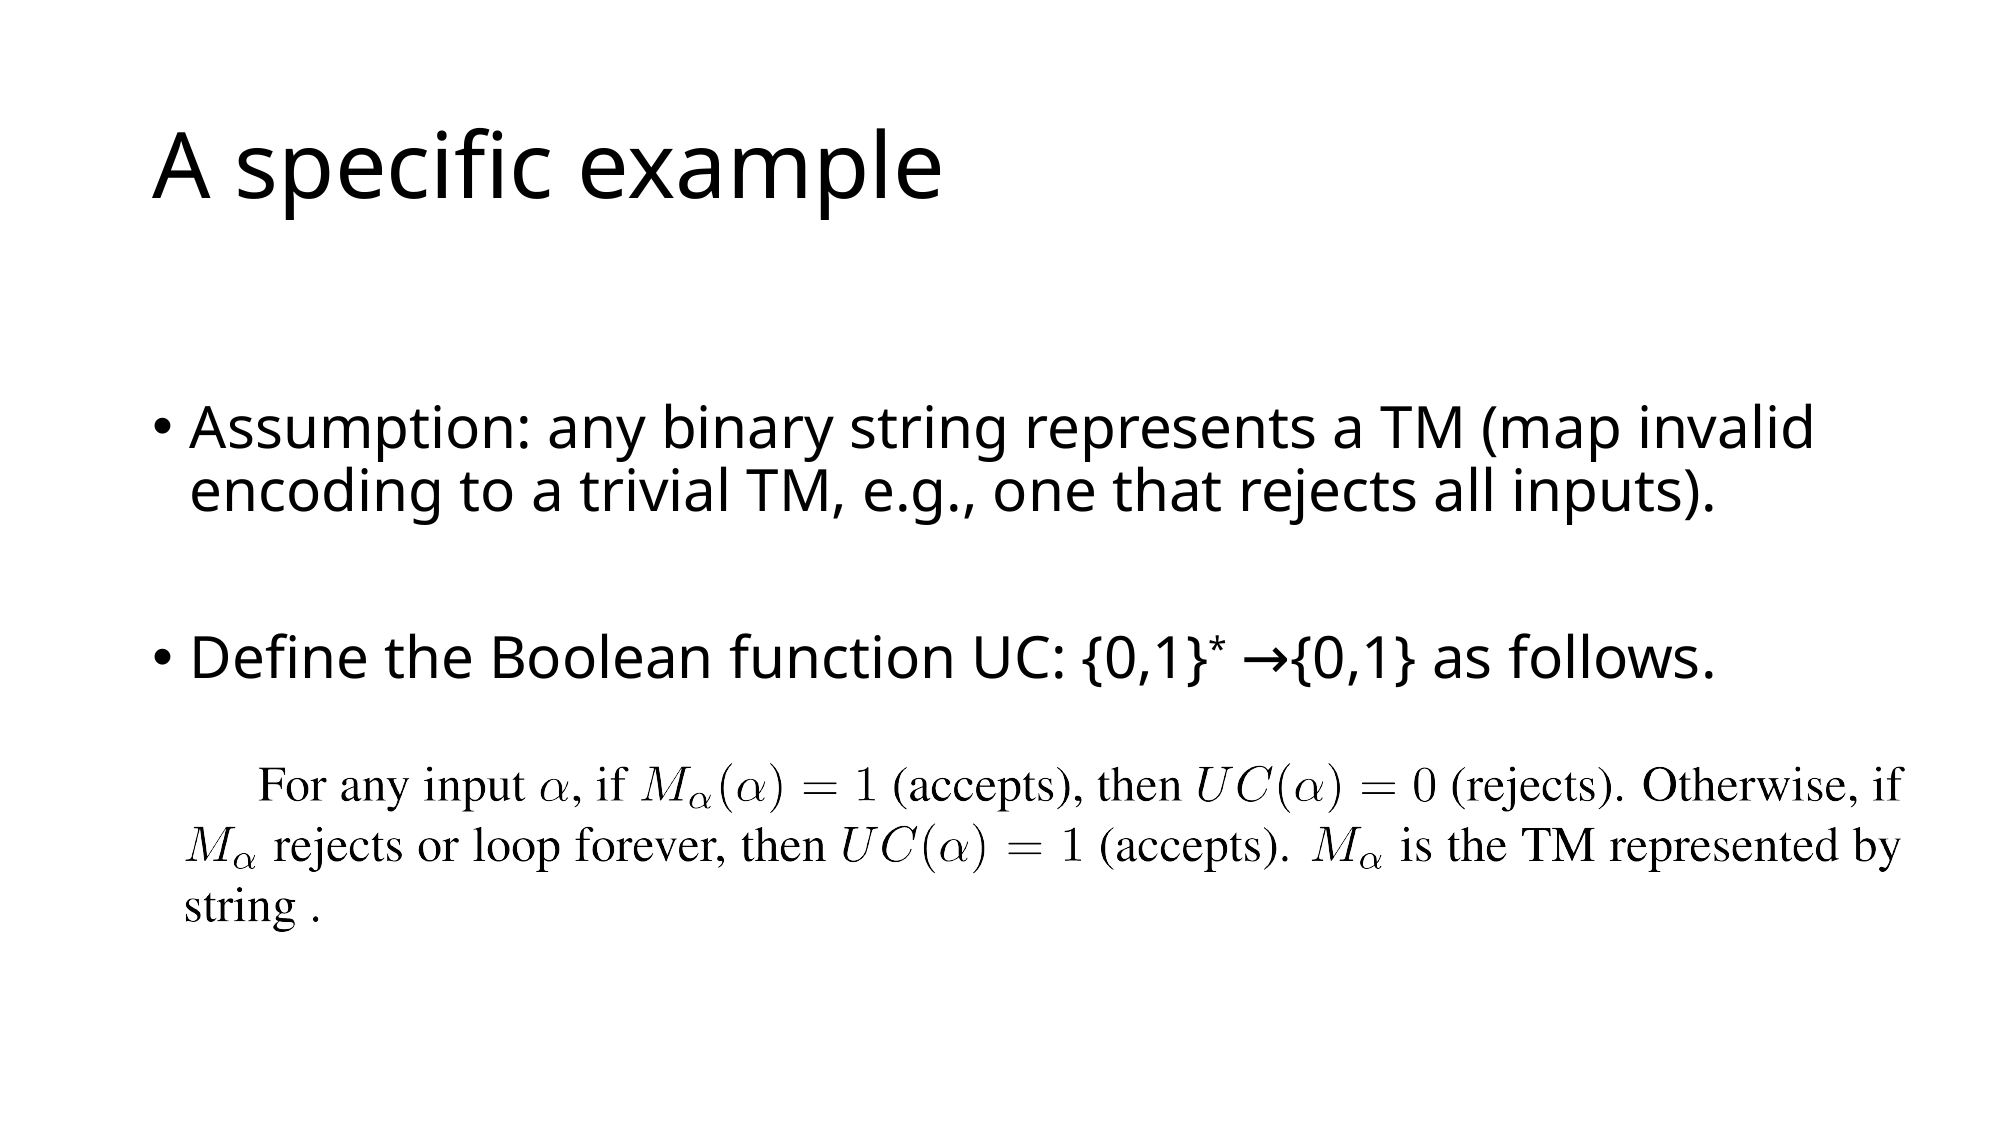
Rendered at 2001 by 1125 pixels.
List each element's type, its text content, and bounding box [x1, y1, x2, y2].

list Assumption: any binary string represents a TM (map invalid encoding to a trivial TM, e.g., one that rejects all inputs). Define the Boolean function UC: {0,1}* →{0,1} as follows. [137, 299, 1863, 1014]
picture [185, 763, 1905, 932]
title A specific example [137, 59, 1863, 278]
